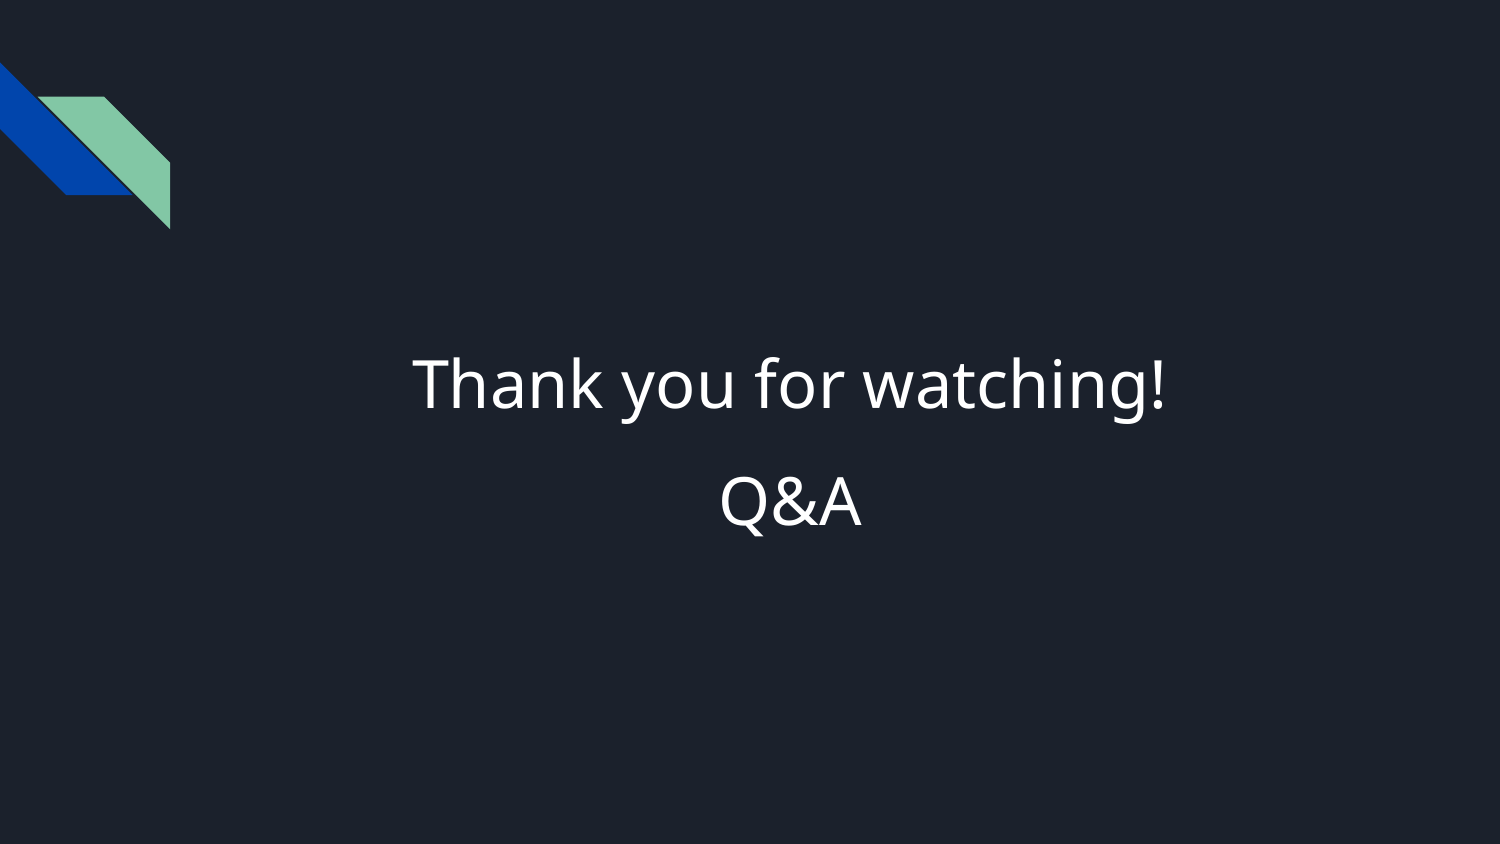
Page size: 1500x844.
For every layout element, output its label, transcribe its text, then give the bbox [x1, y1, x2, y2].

list Thank you for watching! Q&A [212, 257, 1368, 735]
